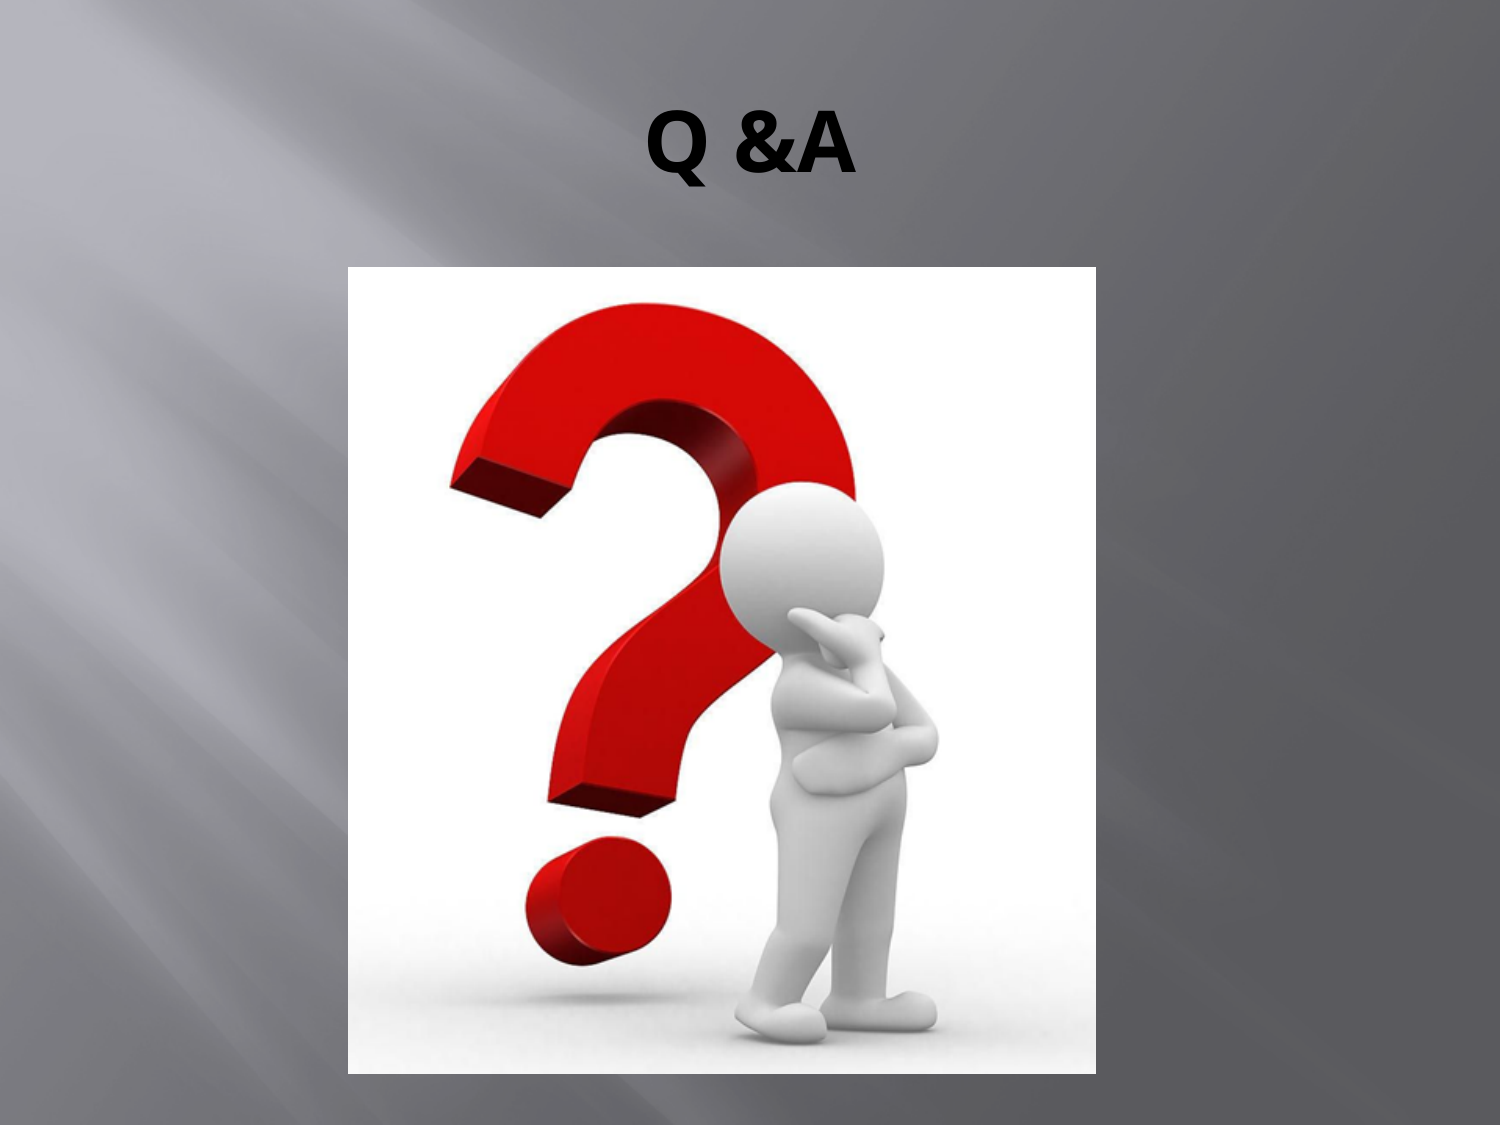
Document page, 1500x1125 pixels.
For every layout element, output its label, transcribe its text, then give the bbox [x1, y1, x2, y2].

title Q &A [75, 45, 1425, 233]
picture [348, 266, 1096, 1074]
